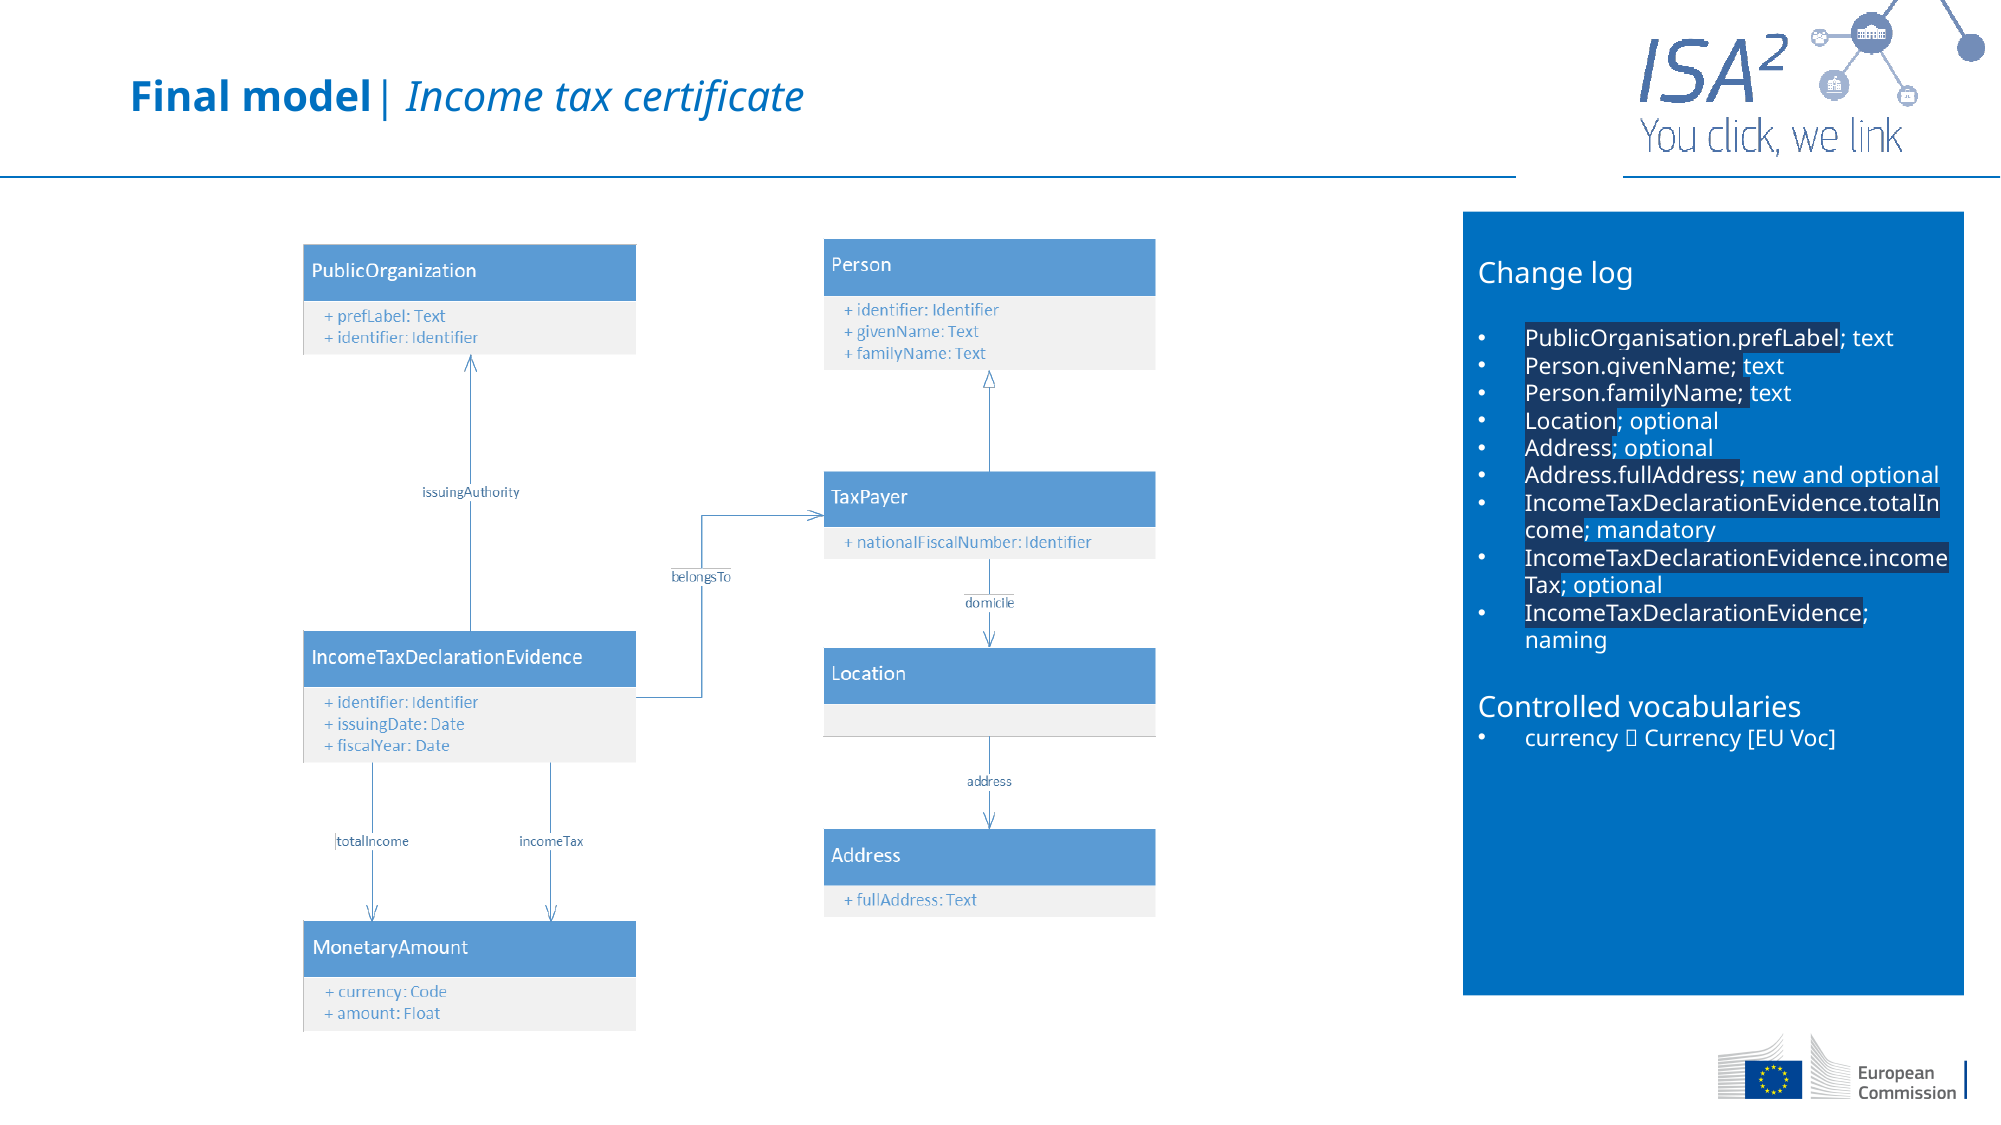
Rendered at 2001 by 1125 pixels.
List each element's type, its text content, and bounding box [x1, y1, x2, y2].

picture [1623, 0, 2001, 161]
text_box Change log PublicOrganisation.prefLabel; text Person.givenName; text Person.familyName; text Location; optional Address; optional Address.fullAddress; new and optional IncomeTaxDeclarationEvidence.totalIncome; mandatory IncomeTaxDeclarationEvidence.incomeTax; optional IncomeTaxDeclarationEvidence; naming Controlled vocabularies currency  Currency [EU Voc] [1462, 211, 1965, 996]
text_box Final model| Income tax certificate [114, 62, 1502, 128]
picture [297, 238, 1156, 1035]
picture [1718, 1033, 1967, 1099]
